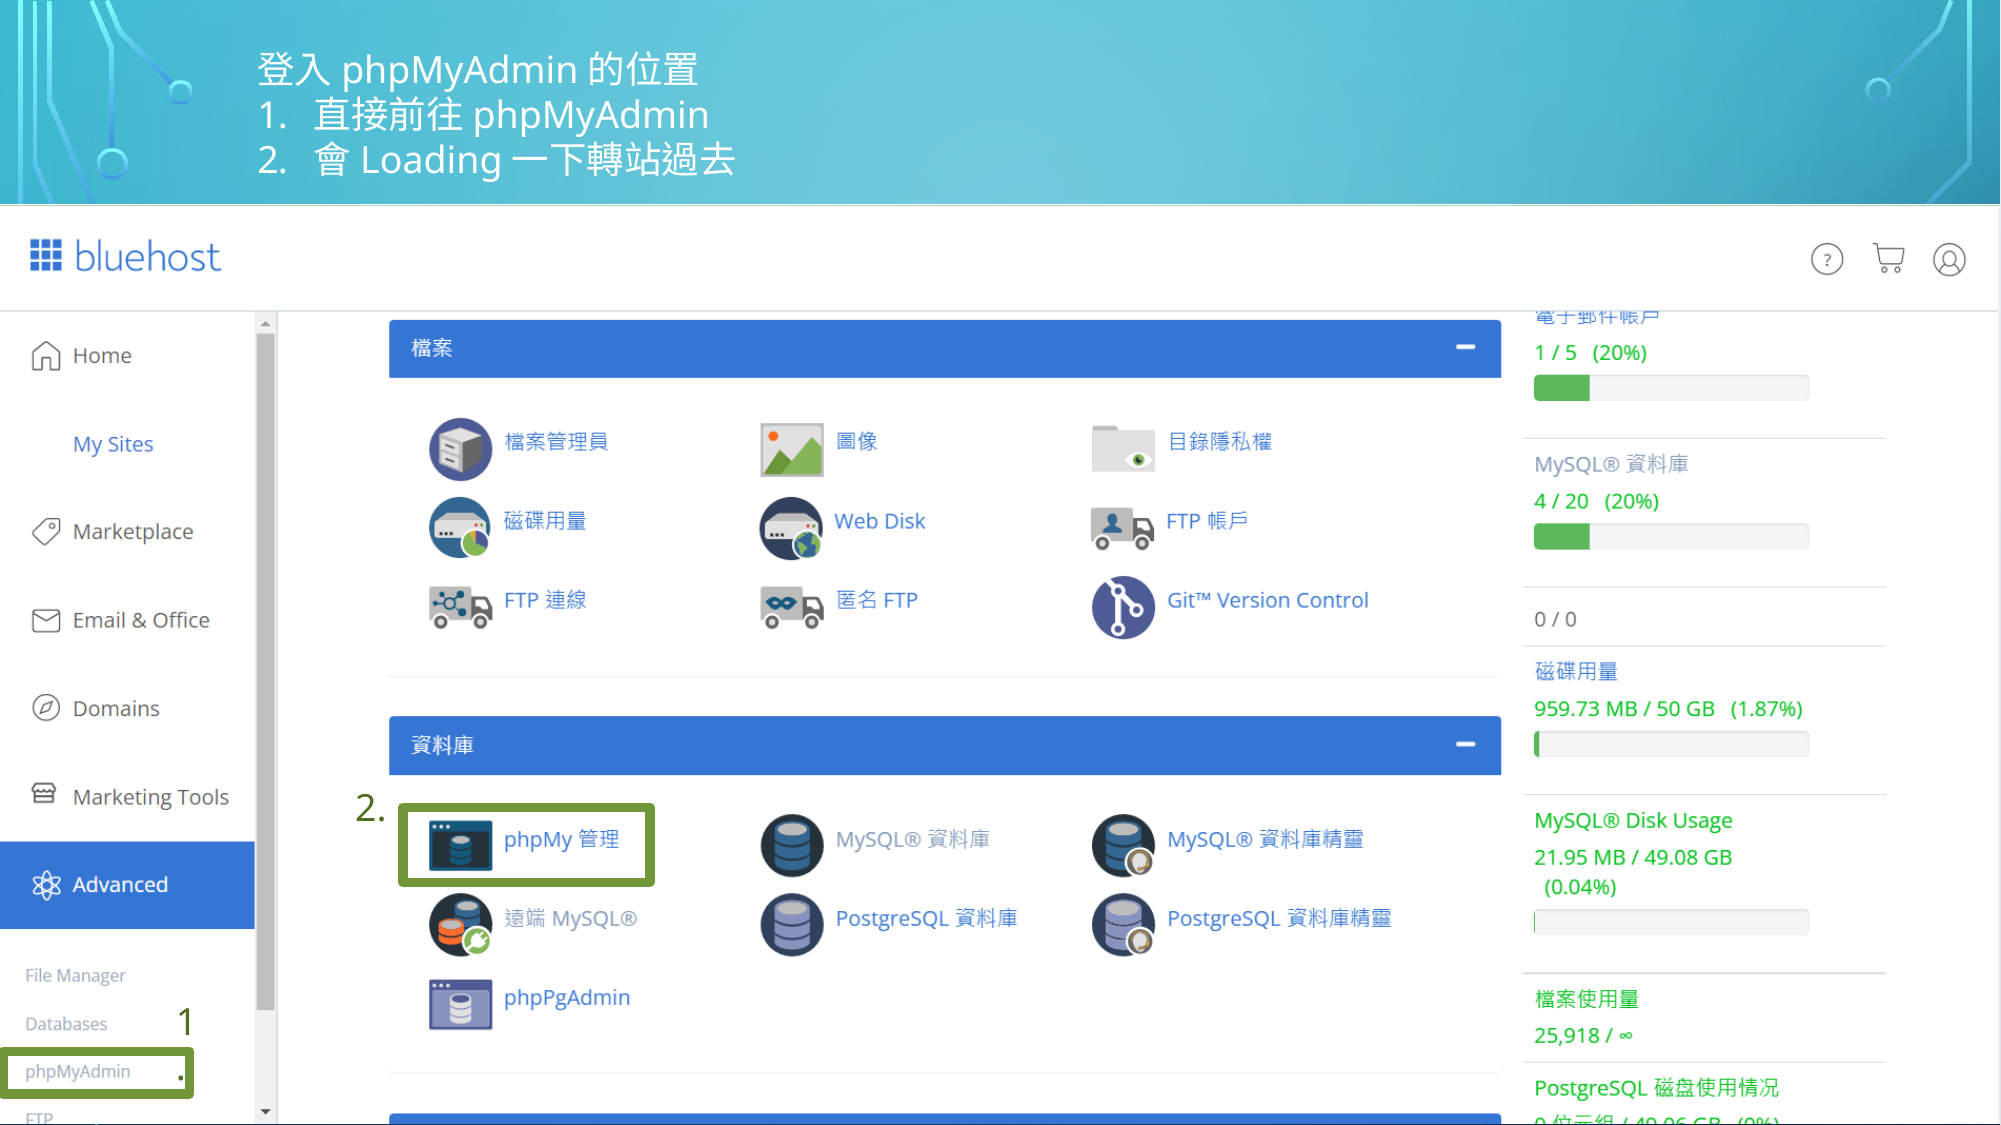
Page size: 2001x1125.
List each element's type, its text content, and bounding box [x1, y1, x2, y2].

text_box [2, 989, 221, 1095]
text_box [340, 776, 651, 883]
picture [0, 204, 2000, 1124]
text_box 登入phpMyAdmin的位置 直接前往phpMyAdmin 會Loading一下轉站過去 [242, 38, 883, 189]
